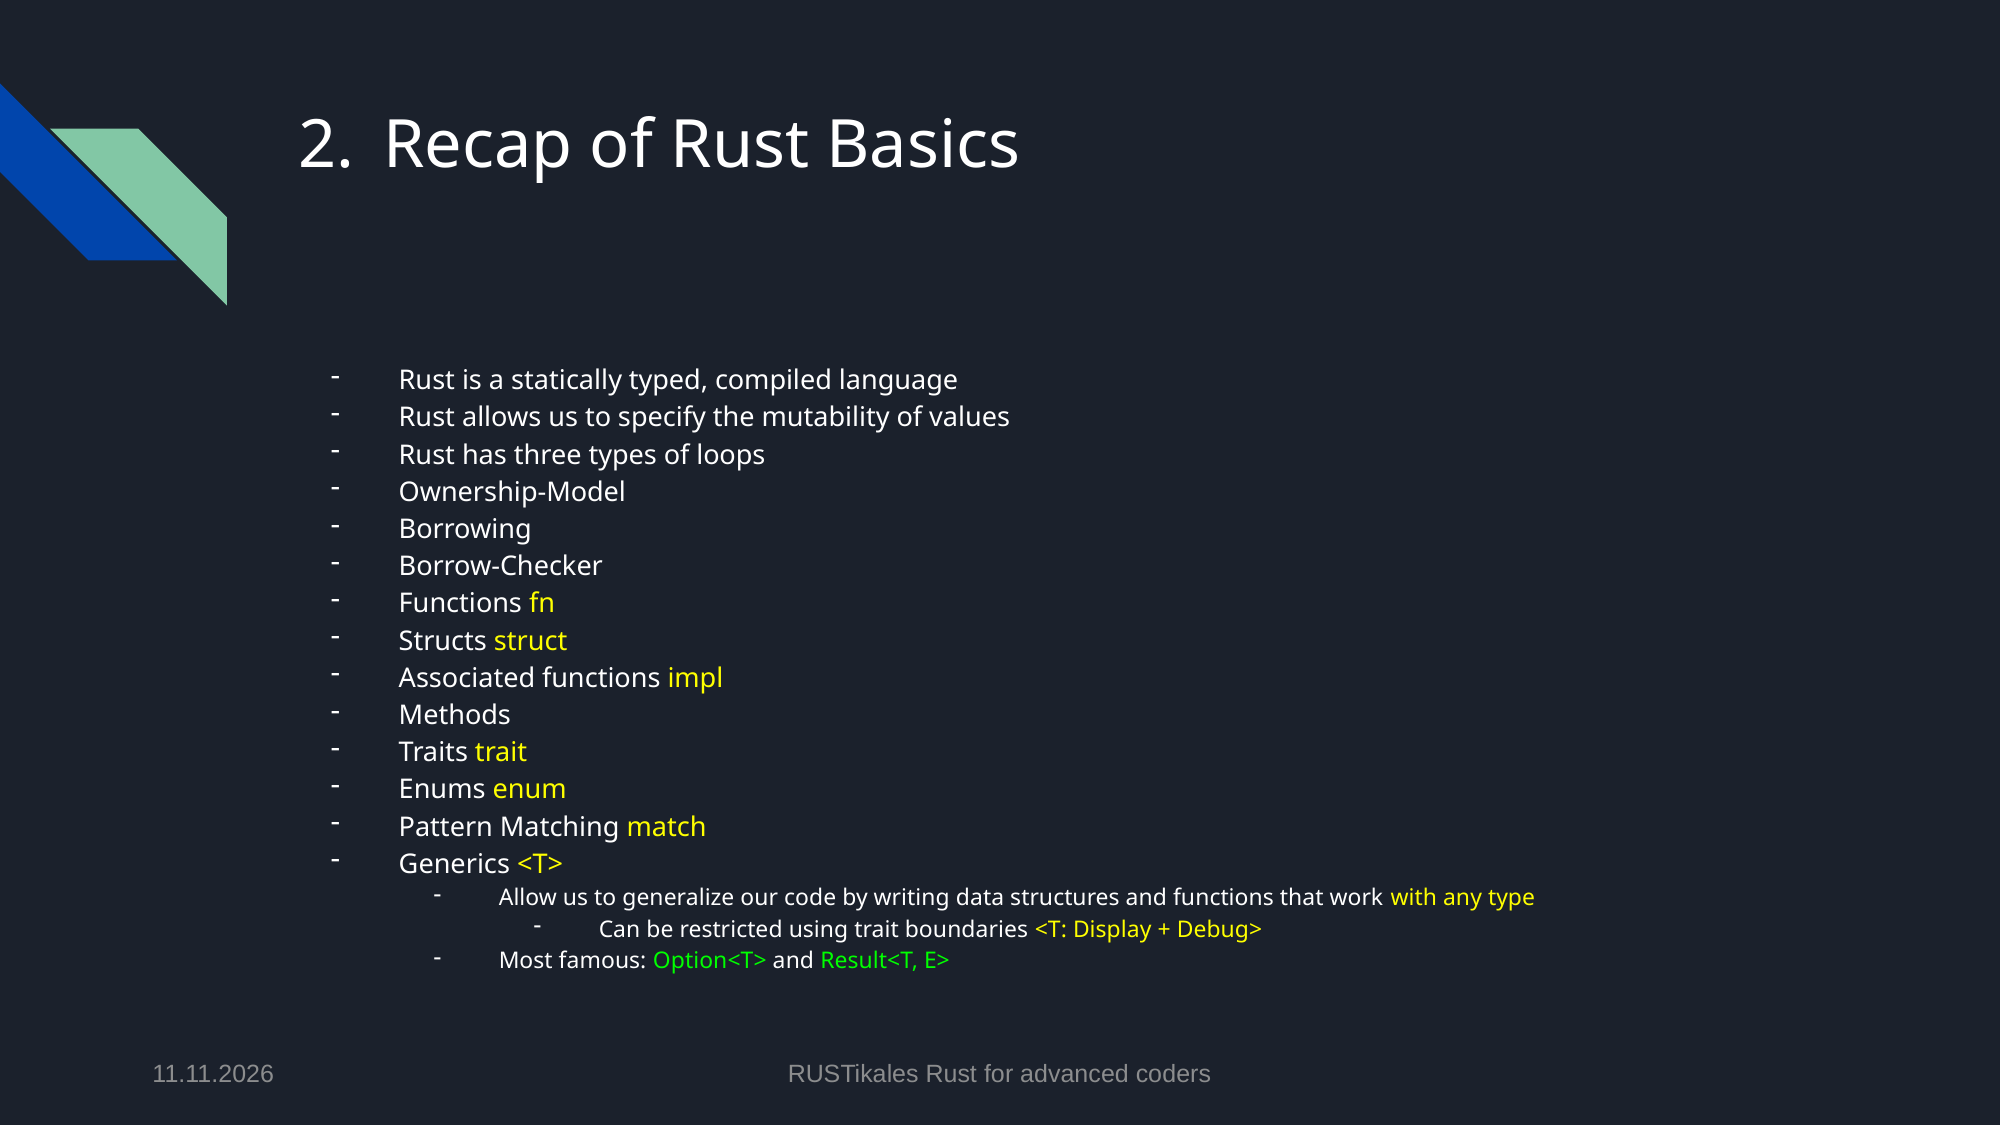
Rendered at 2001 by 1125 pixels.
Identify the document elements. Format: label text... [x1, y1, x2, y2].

footer RUSTikales Rust for advanced coders [662, 1042, 1338, 1103]
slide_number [137, 1042, 588, 1103]
title Recap of Rust Basics [283, 86, 1824, 287]
list Rust is a statically typed, compiled language Rust allows us to specify the mutability of values Rust has three types of loops Ownership-Model Borrowing Borrow-Checker Functions fn Structs struct Associated functions impl Methods Traits trait Enums enum Pattern Matching match Generics <T> Allow us to generalize our code by writing data structures and functions that work with any type Can be restricted using trait boundaries <T: Display + Debug> Most famous: Option<T> and Result<T, E> [283, 342, 1824, 1012]
